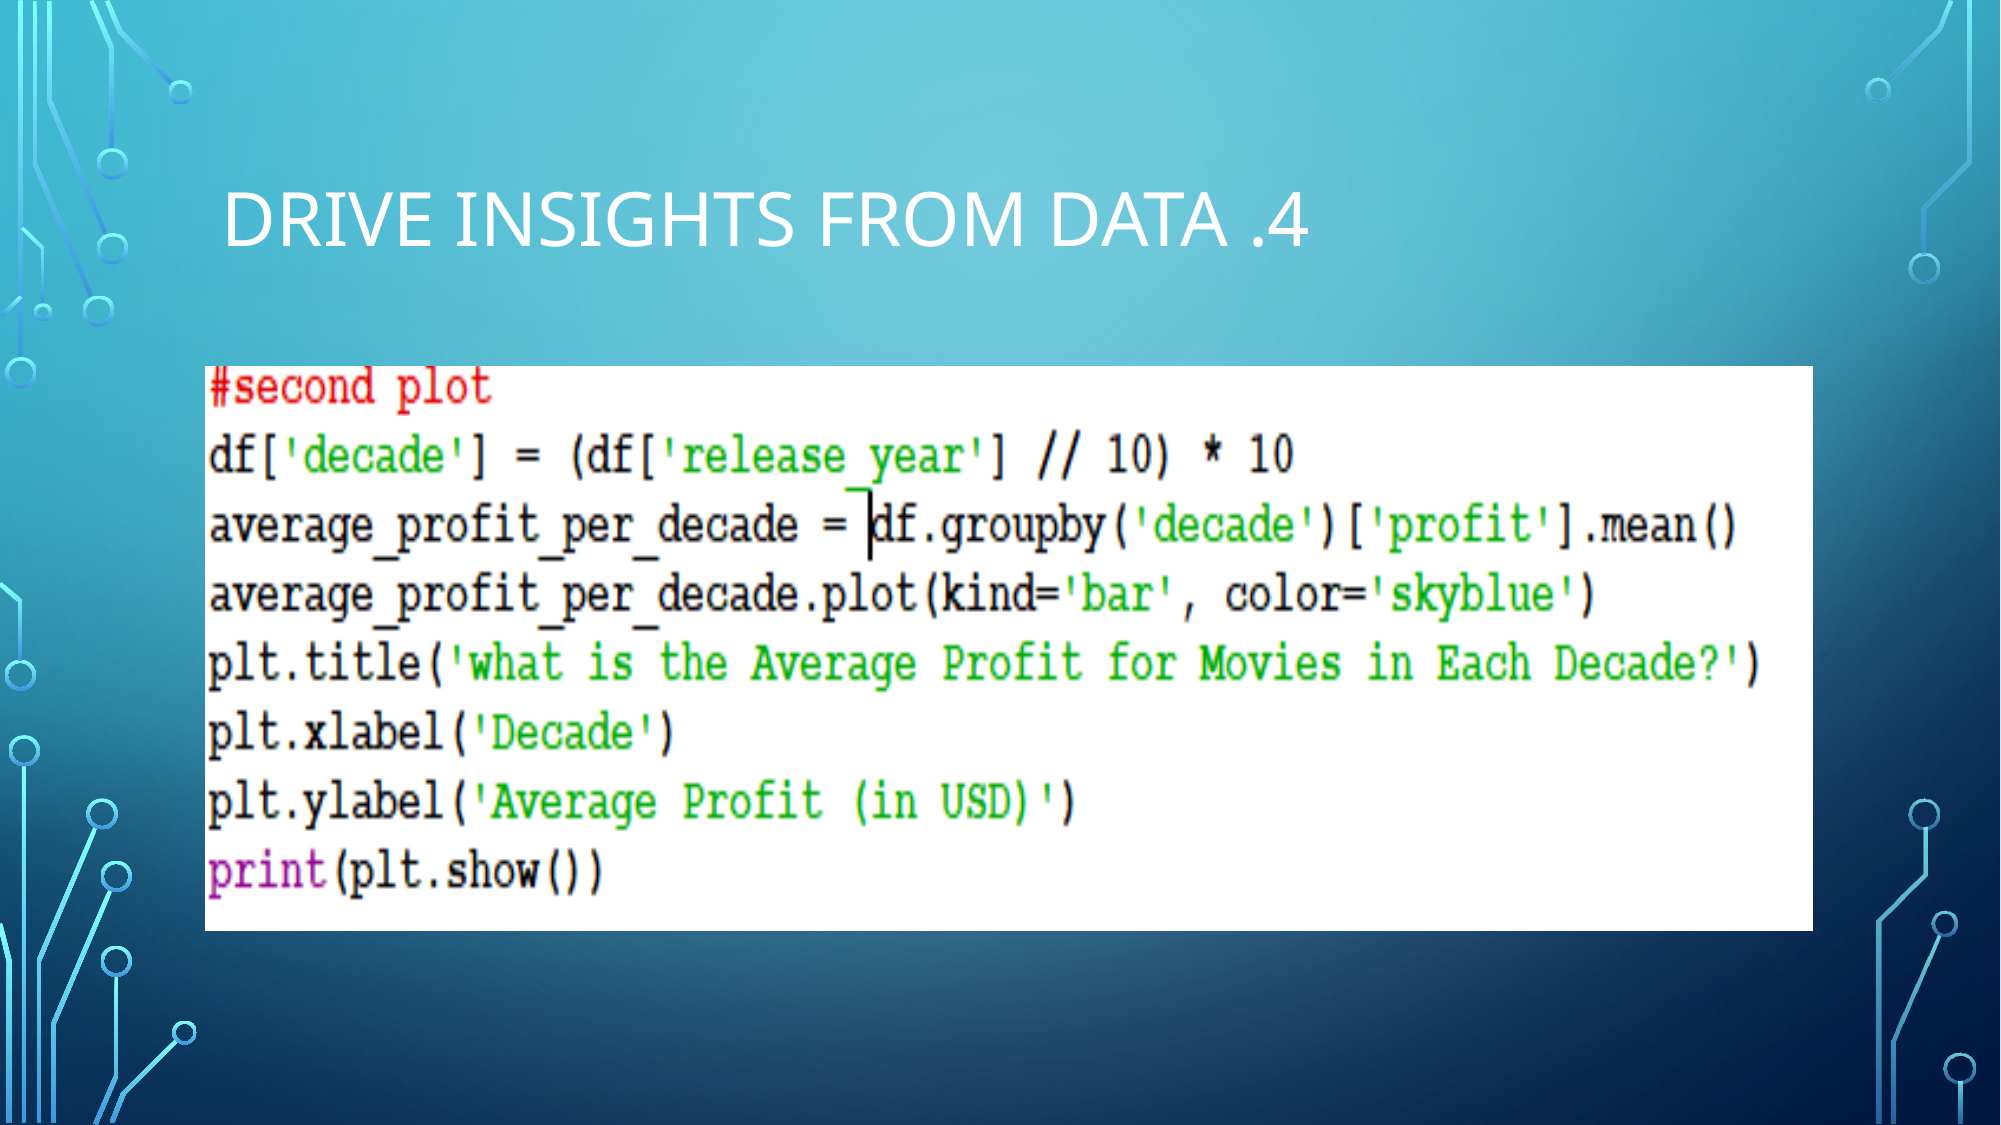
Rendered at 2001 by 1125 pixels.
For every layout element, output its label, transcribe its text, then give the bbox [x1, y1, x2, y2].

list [204, 366, 1813, 931]
title 4. Drive insights from data [187, 101, 1813, 344]
